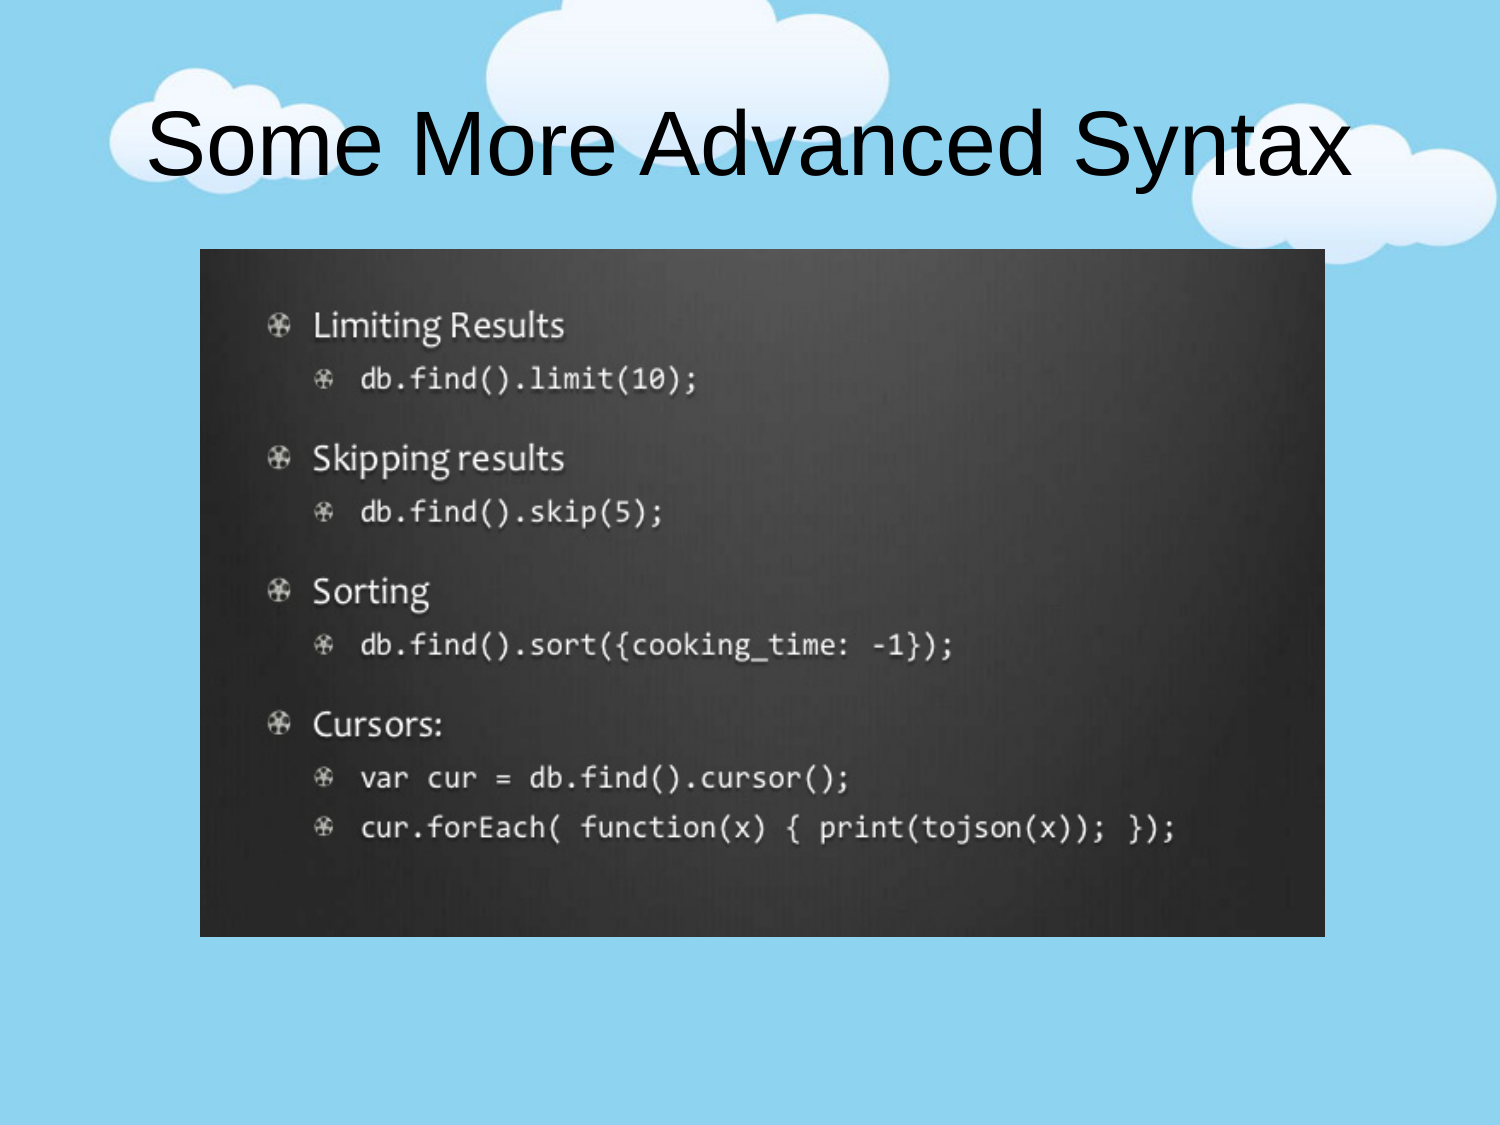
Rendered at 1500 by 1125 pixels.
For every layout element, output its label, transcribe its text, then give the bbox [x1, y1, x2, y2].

title Some More Advanced Syntax [75, 45, 1425, 233]
picture [0, 0, 1500, 1125]
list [199, 249, 1326, 937]
